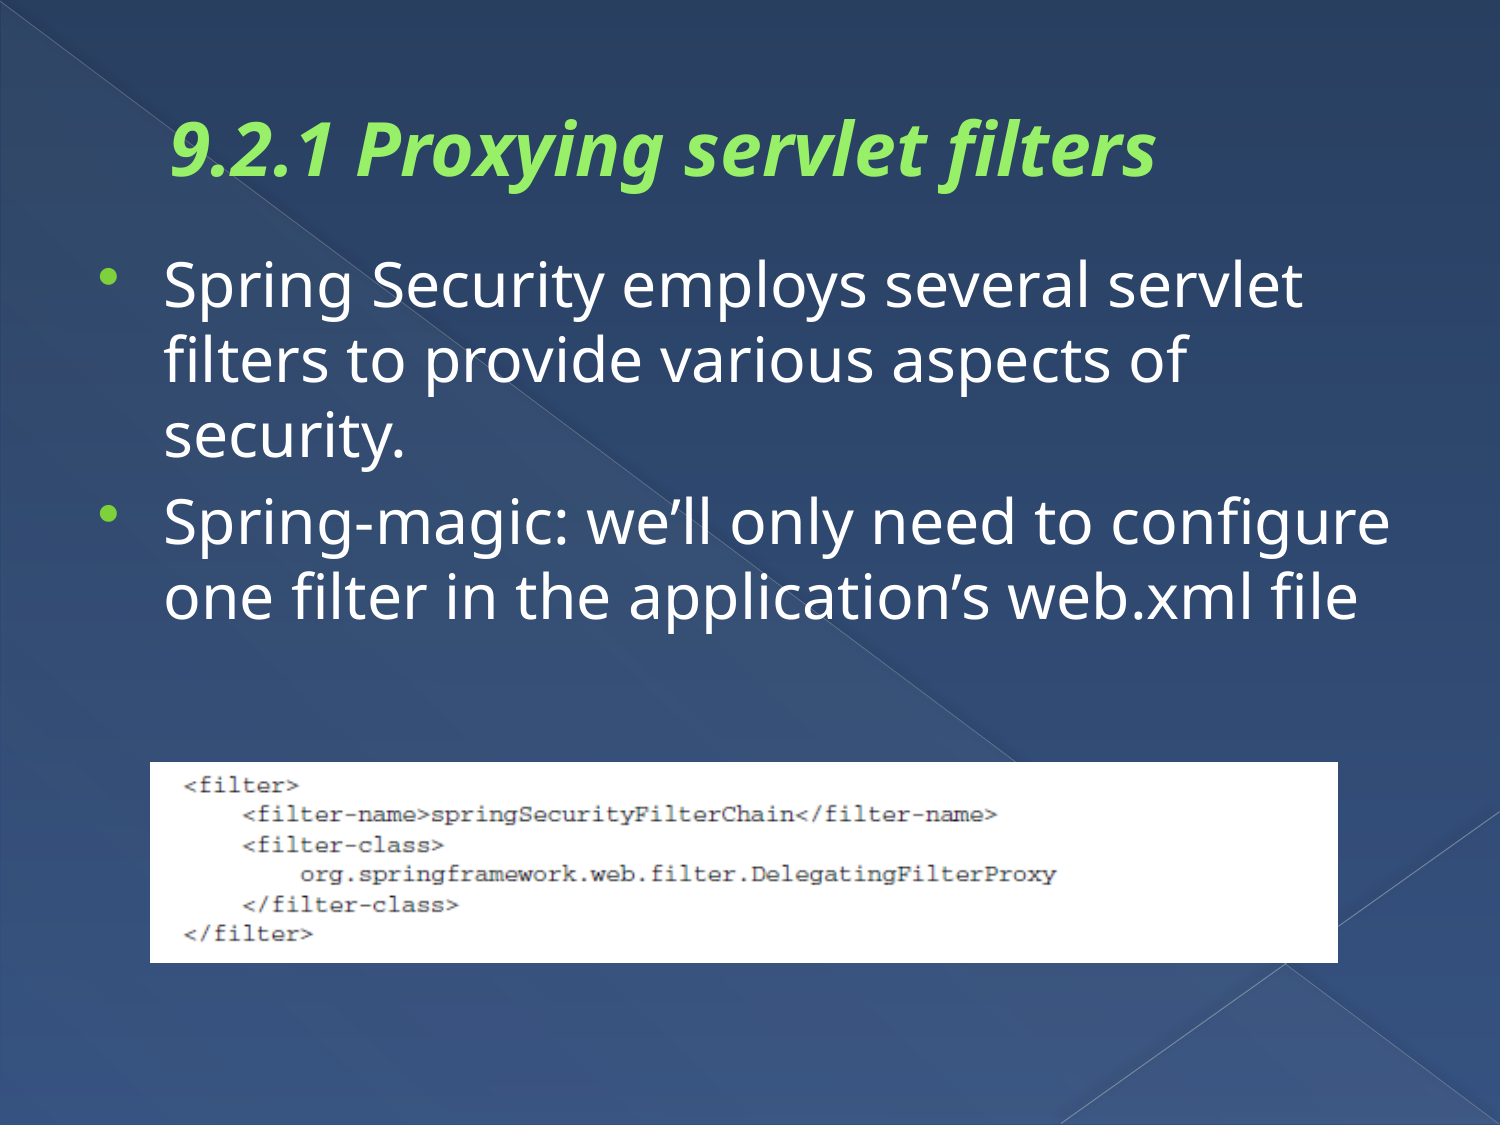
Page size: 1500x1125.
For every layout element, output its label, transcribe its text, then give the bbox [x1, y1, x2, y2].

list Spring Security employs several servlet filters to provide various aspects of security. Spring-magic: we’ll only need to configure one filter in the application’s web.xml file [75, 237, 1425, 1059]
picture [149, 762, 1338, 963]
title 9.2.1 Proxying servlet filters [75, 43, 1425, 237]
